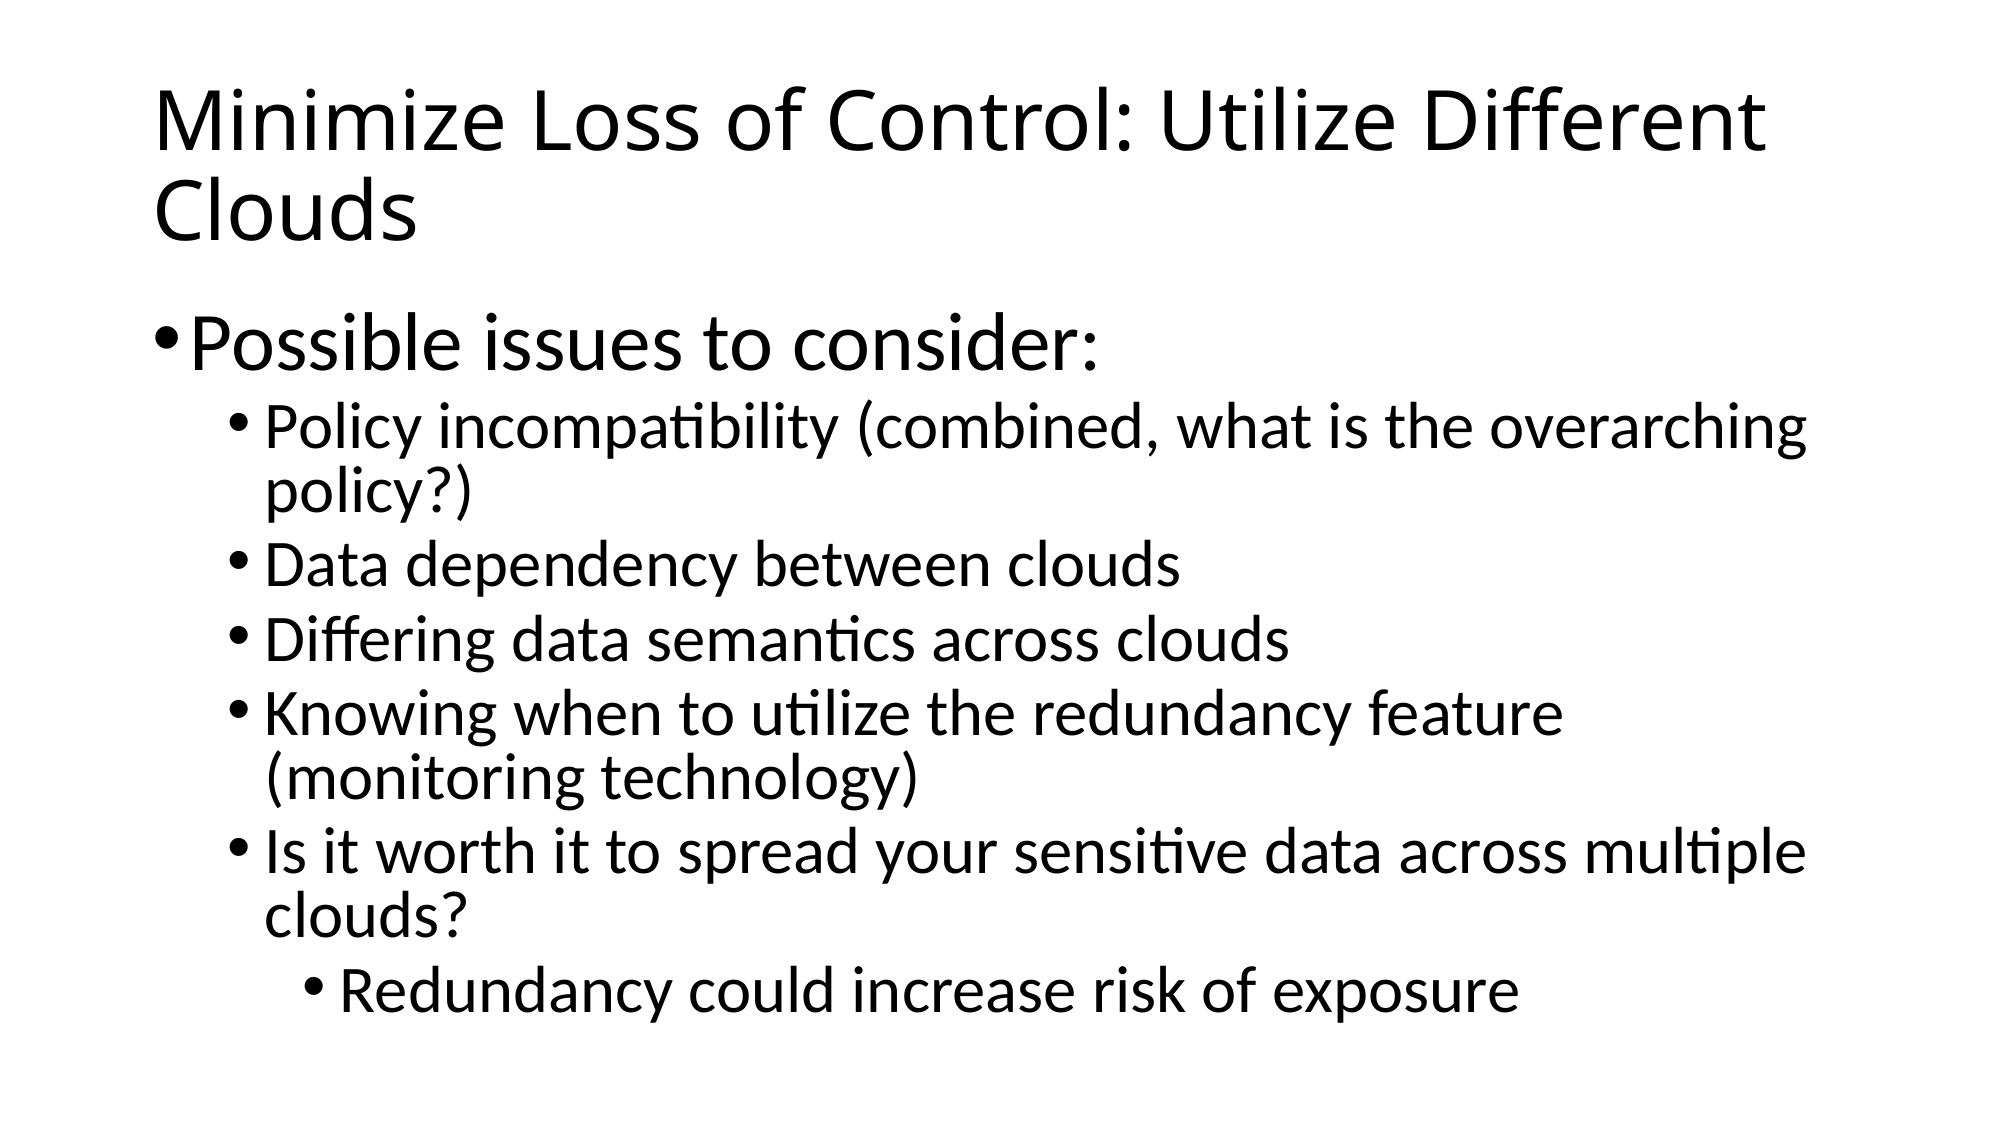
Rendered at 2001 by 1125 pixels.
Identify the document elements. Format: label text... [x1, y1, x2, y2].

title Minimize Loss of Control: Utilize Different Clouds [137, 59, 1863, 278]
list Possible issues to consider: Policy incompatibility (combined, what is the overarching policy?) Data dependency between clouds Differing data semantics across clouds Knowing when to utilize the redundancy feature (monitoring technology) Is it worth it to spread your sensitive data across multiple clouds? Redundancy could increase risk of exposure [137, 299, 1863, 1014]
